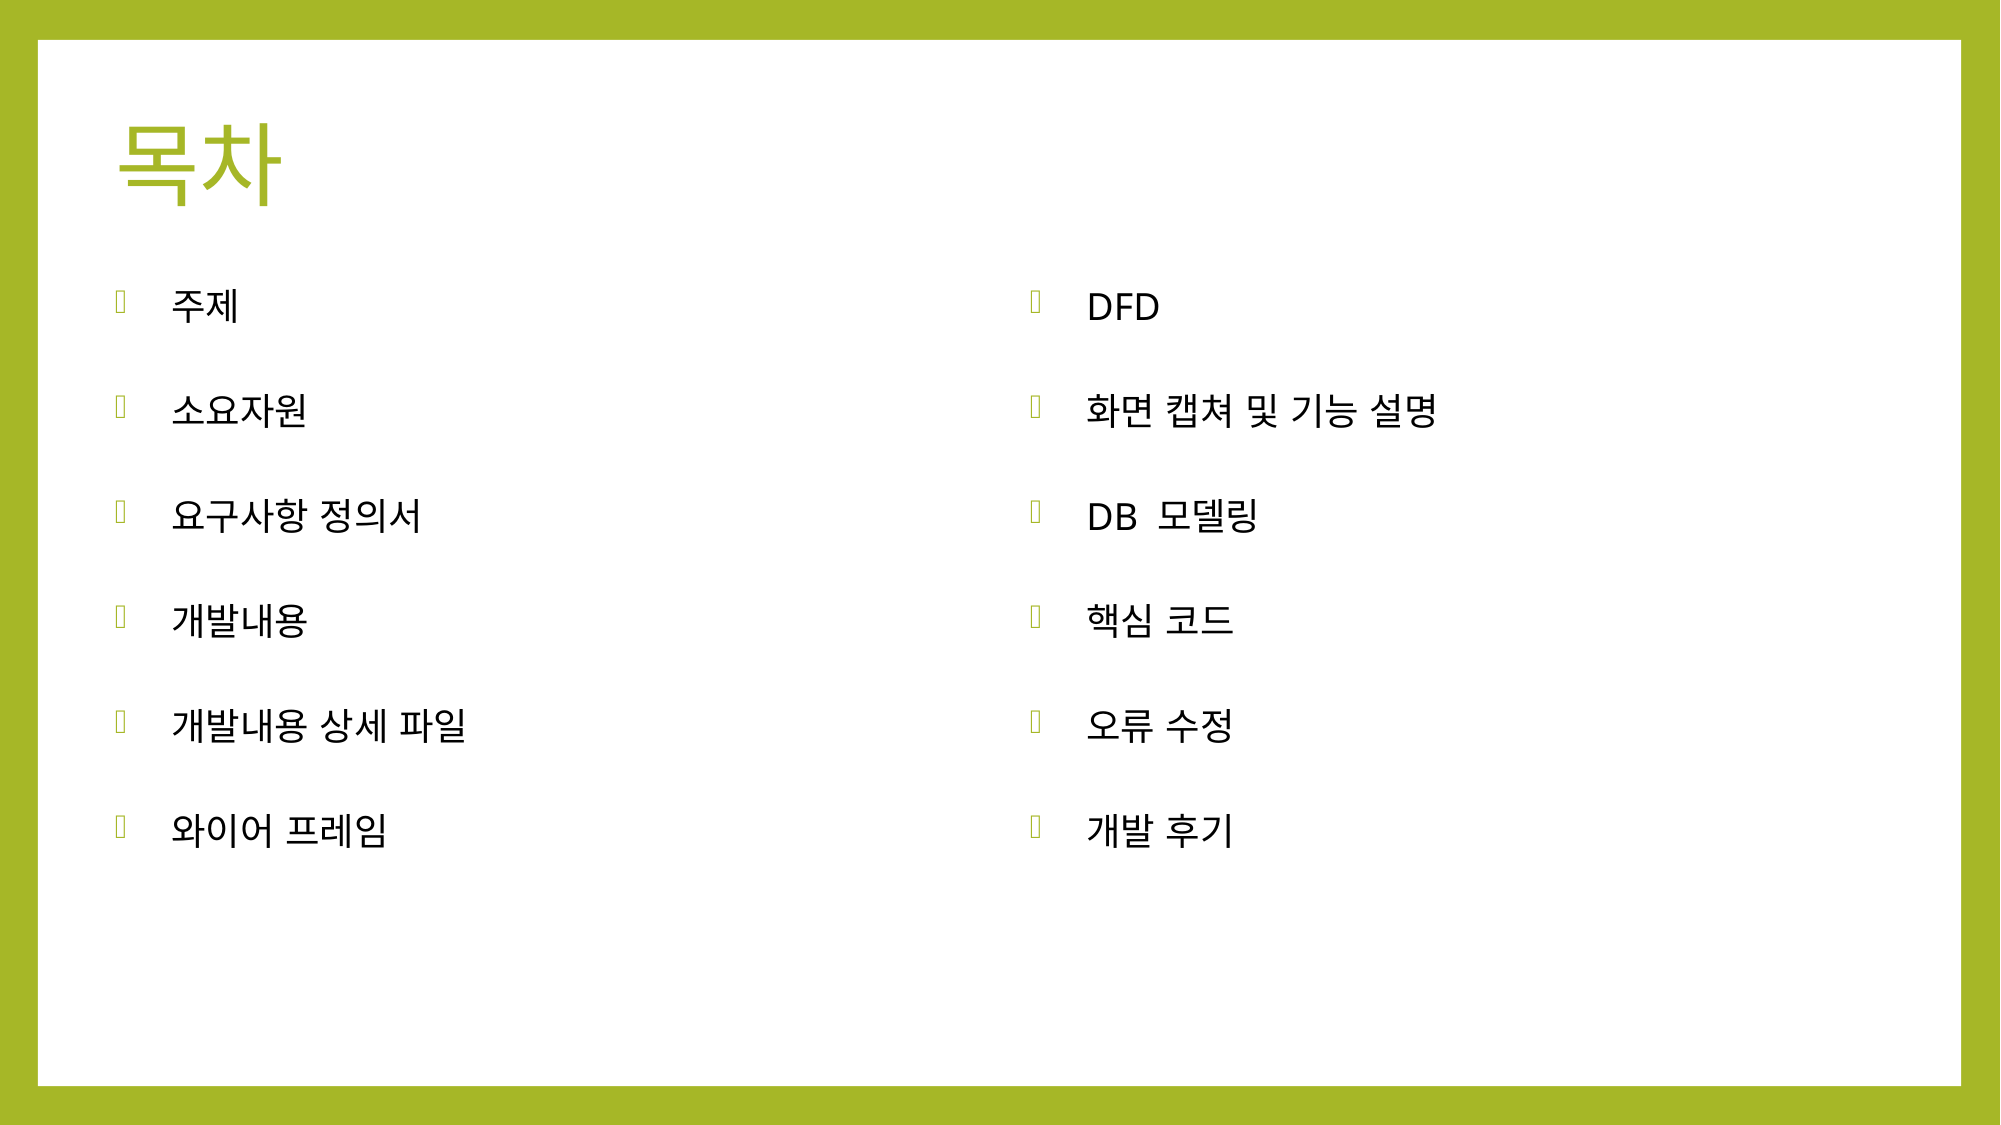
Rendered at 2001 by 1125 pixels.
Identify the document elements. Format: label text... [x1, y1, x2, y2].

text_box DFD 화면 캡쳐 및 기능 설명 DB 모델링 핵심 코드 오류 수정 개발 후기 [1015, 275, 1899, 1018]
text_box 주제 소요자원 요구사항 정의서 개발내용 개발내용 상세 파일 와이어 프레임 [99, 275, 984, 1018]
title 목차 [100, 58, 1721, 282]
